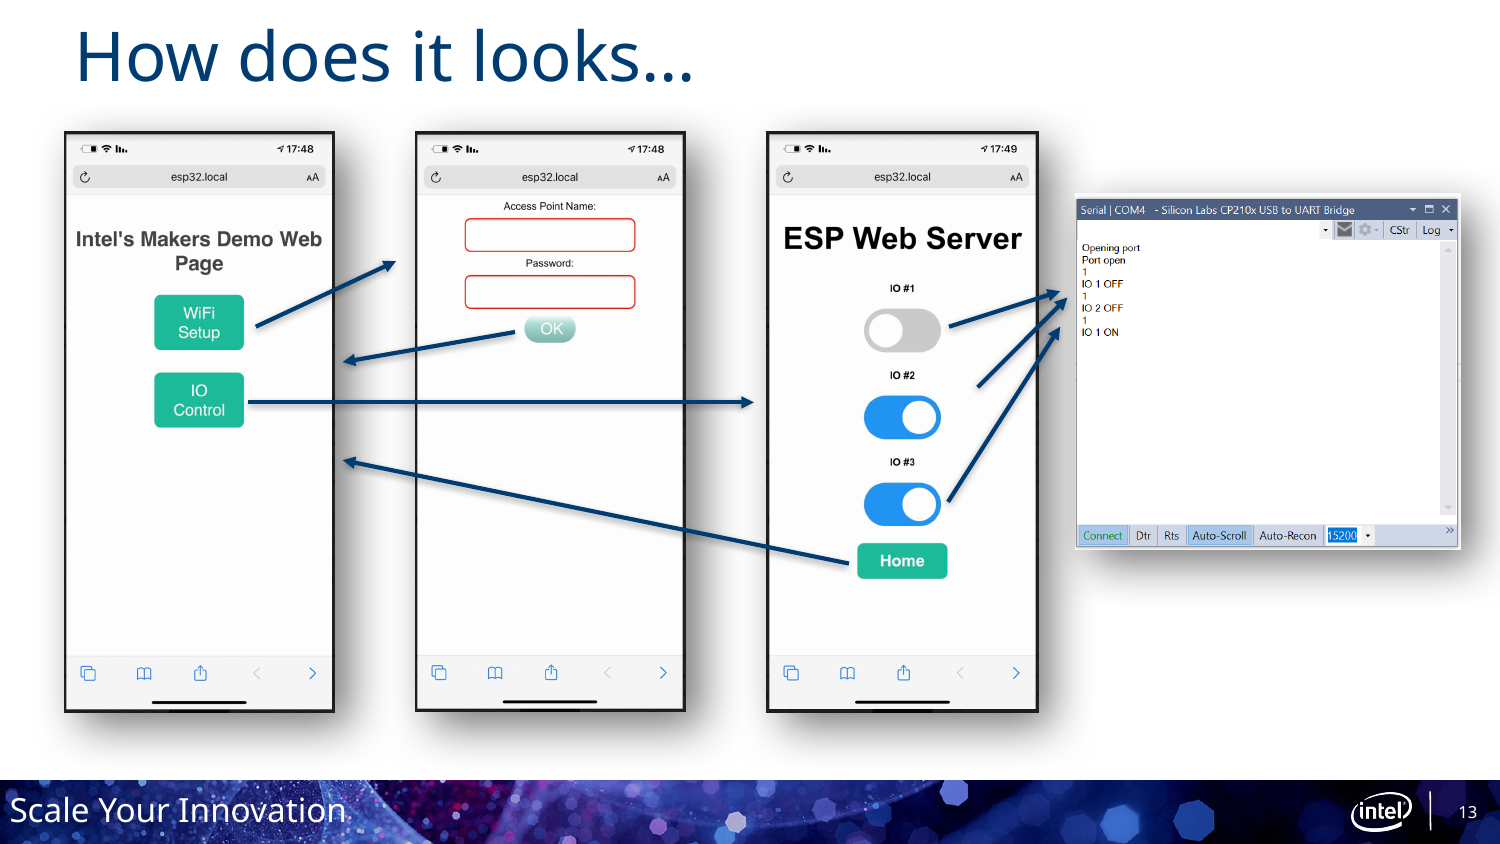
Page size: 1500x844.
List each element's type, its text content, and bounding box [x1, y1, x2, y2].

picture [0, 780, 1500, 844]
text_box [255, 260, 397, 327]
title How does it looks… [74, 33, 1425, 96]
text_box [948, 290, 1061, 326]
picture [63, 131, 335, 713]
picture [415, 403, 687, 459]
picture [766, 131, 1039, 713]
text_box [342, 459, 850, 564]
picture [1074, 192, 1461, 550]
slide_number 13 [1127, 791, 1478, 837]
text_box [947, 326, 1061, 503]
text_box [342, 331, 516, 363]
picture [415, 564, 687, 712]
picture [415, 131, 687, 402]
